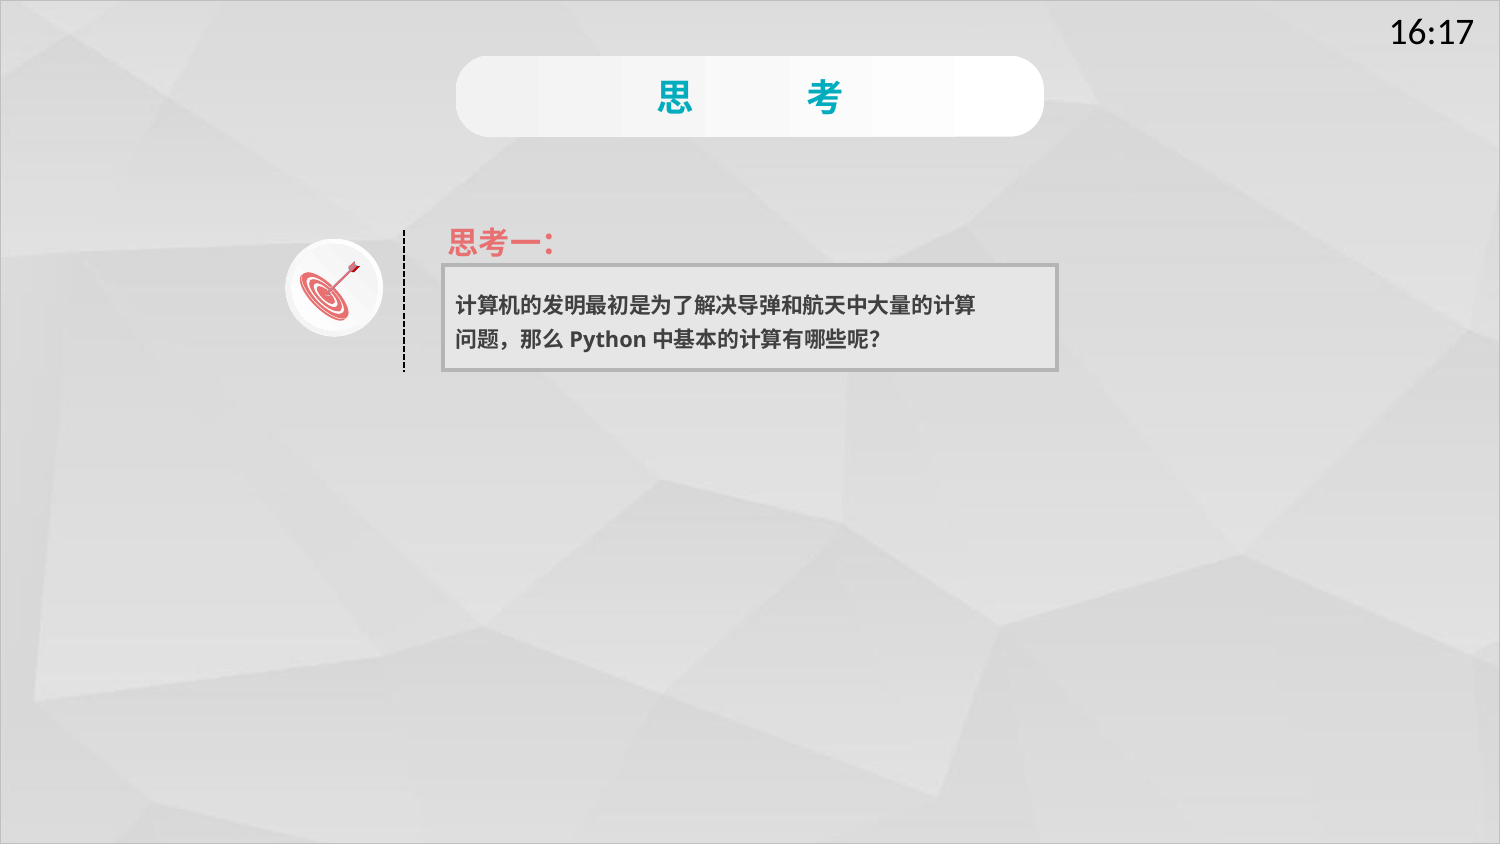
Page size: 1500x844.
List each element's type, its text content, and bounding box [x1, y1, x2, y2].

text_box 思 考 [454, 54, 1046, 138]
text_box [285, 238, 384, 337]
text_box 思考一： [439, 218, 582, 265]
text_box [443, 265, 1057, 371]
